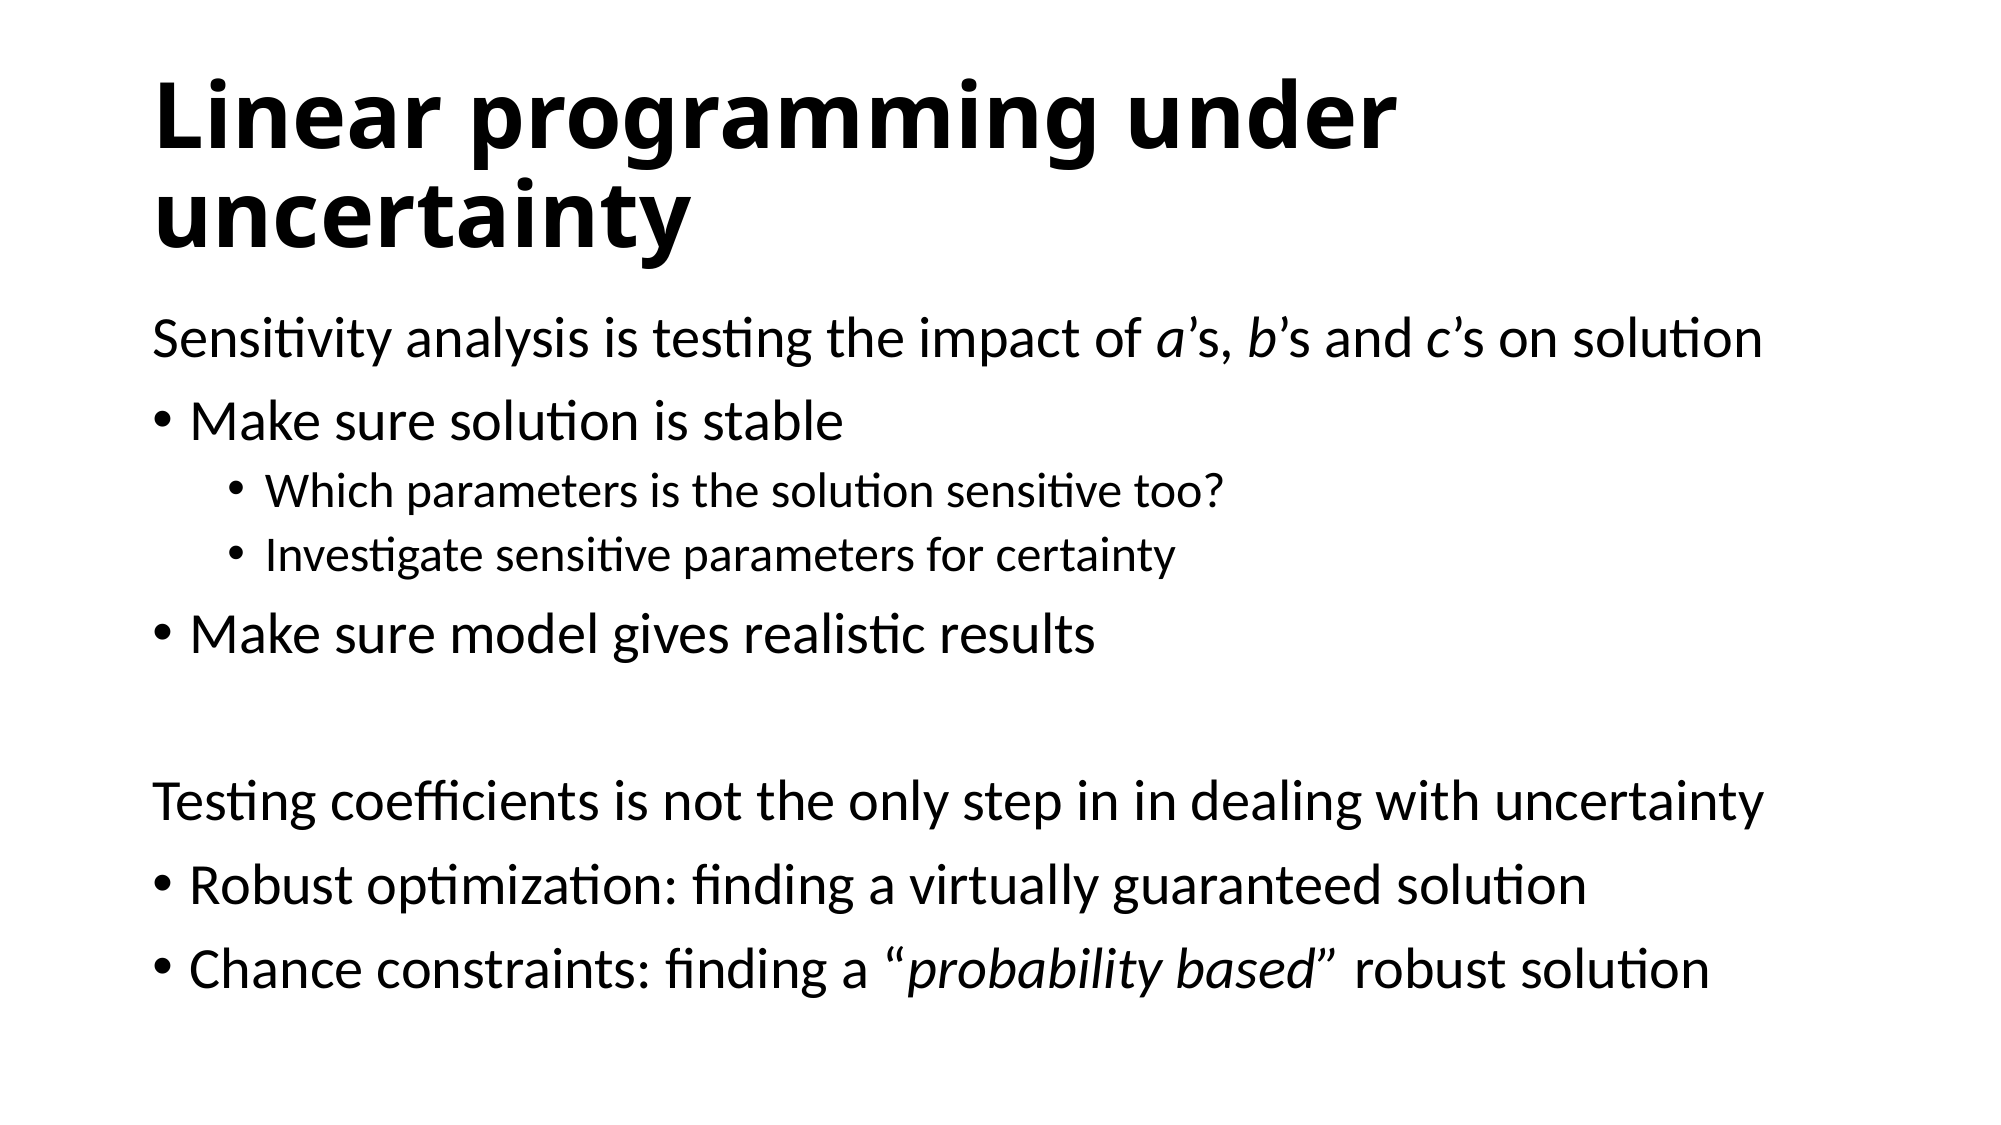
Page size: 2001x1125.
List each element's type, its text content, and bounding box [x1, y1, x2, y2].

title Linear programming under uncertainty [137, 59, 1863, 278]
list Sensitivity analysis is testing the impact of a’s, b’s and c’s on solution Make sure solution is stable Which parameters is the solution sensitive too? Investigate sensitive parameters for certainty Make sure model gives realistic results Testing coefficients is not the only step in in dealing with uncertainty Robust optimization: finding a virtually guaranteed solution Chance constraints: finding a “probability based” robust solution [137, 299, 1863, 1014]
